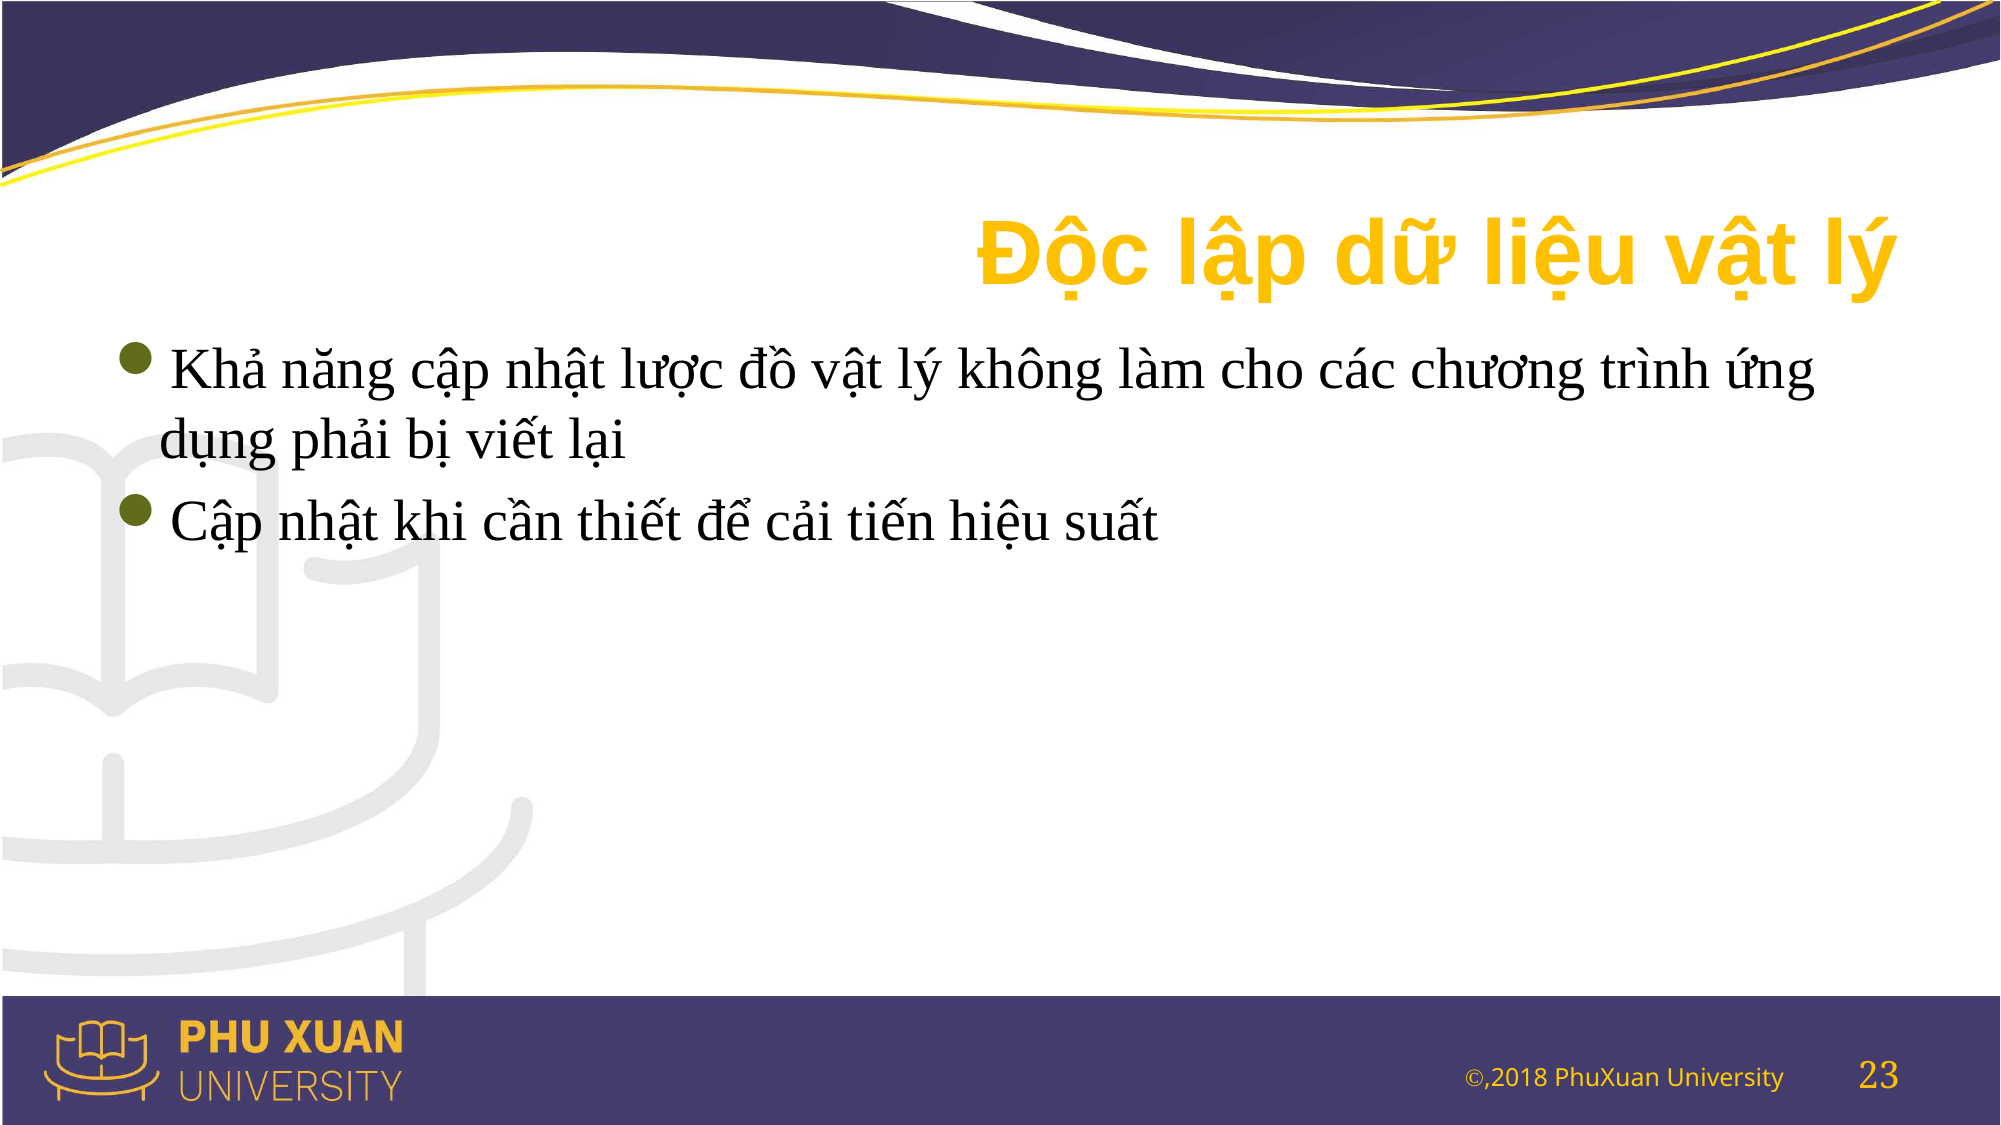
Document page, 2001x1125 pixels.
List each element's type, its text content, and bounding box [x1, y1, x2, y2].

slide_number 23 [1733, 1042, 1900, 1103]
picture [0, 0, 2001, 1125]
title Độc lập dữ liệu vật lý [99, 115, 1900, 304]
list Khả năng cập nhật lược đồ vật lý không làm cho các chương trình ứng dụng phải bị viết lại Cập nhật khi cần thiết để cải tiến hiệu suất [99, 322, 1900, 1043]
